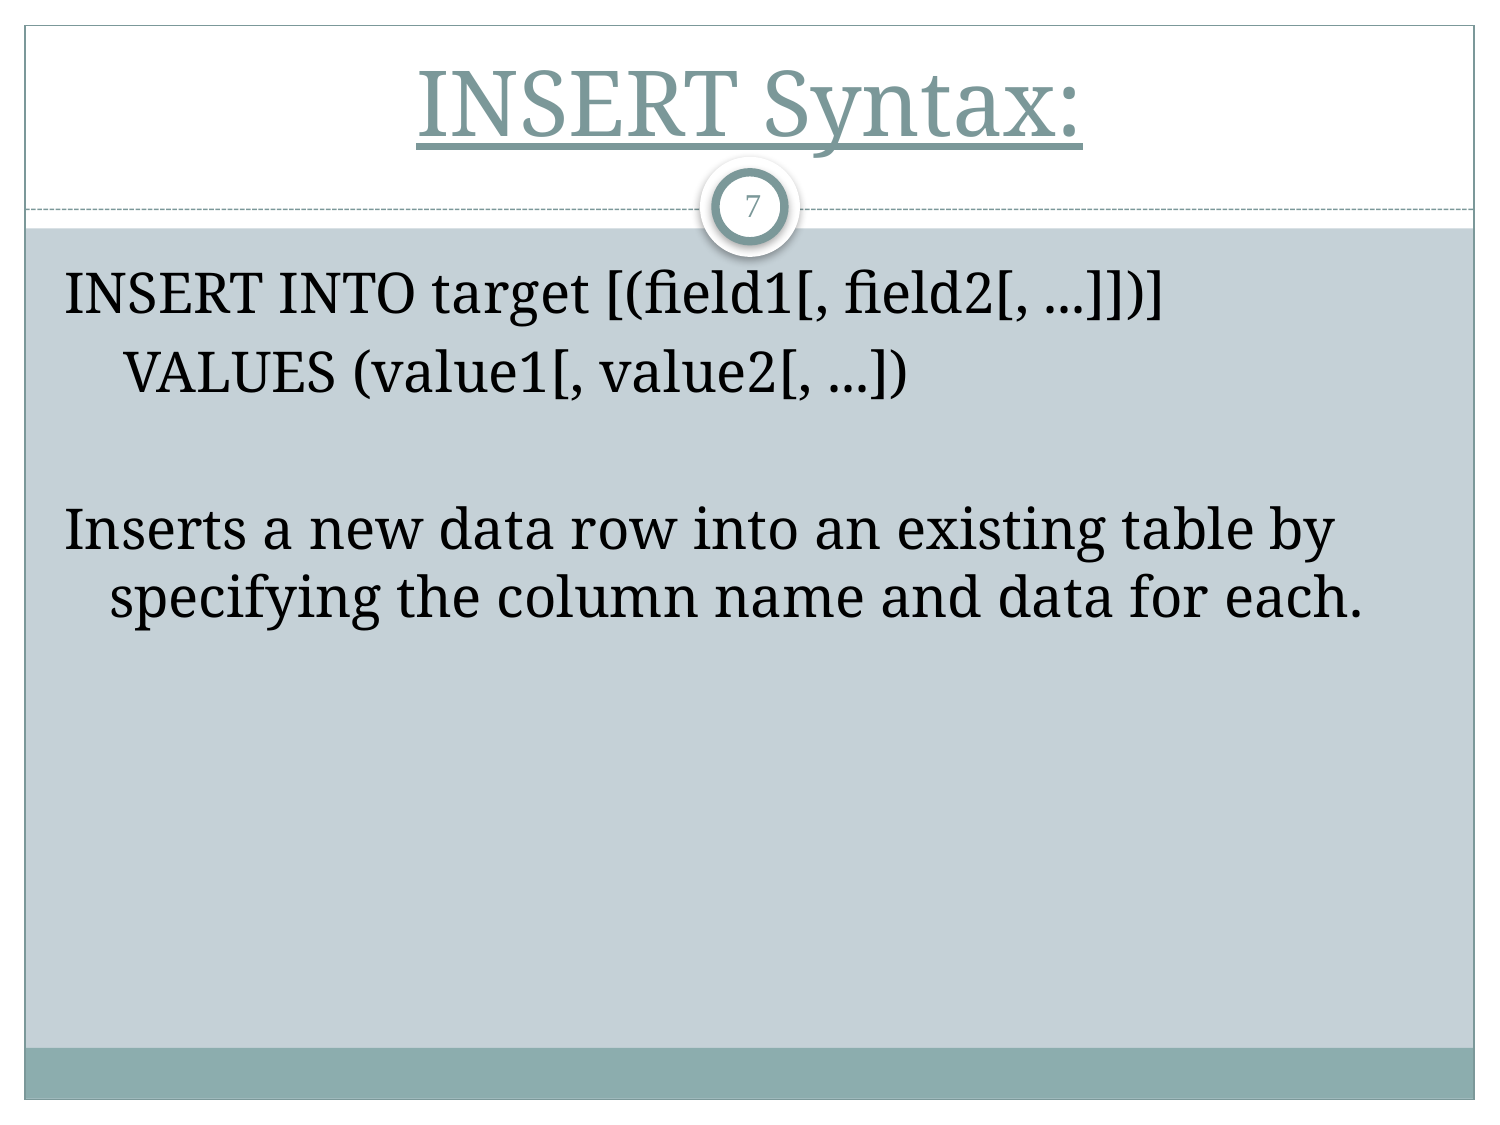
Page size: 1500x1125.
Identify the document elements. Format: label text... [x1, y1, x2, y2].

slide_number 7 [715, 168, 791, 241]
title INSERT Syntax: [49, 37, 1450, 162]
list INSERT INTO target [(field1[, field2[, ...]])] VALUES (value1[, value2[, ...]) Inserts a new data row into an existing table by specifying the column name and data for each. [49, 249, 1450, 1005]
